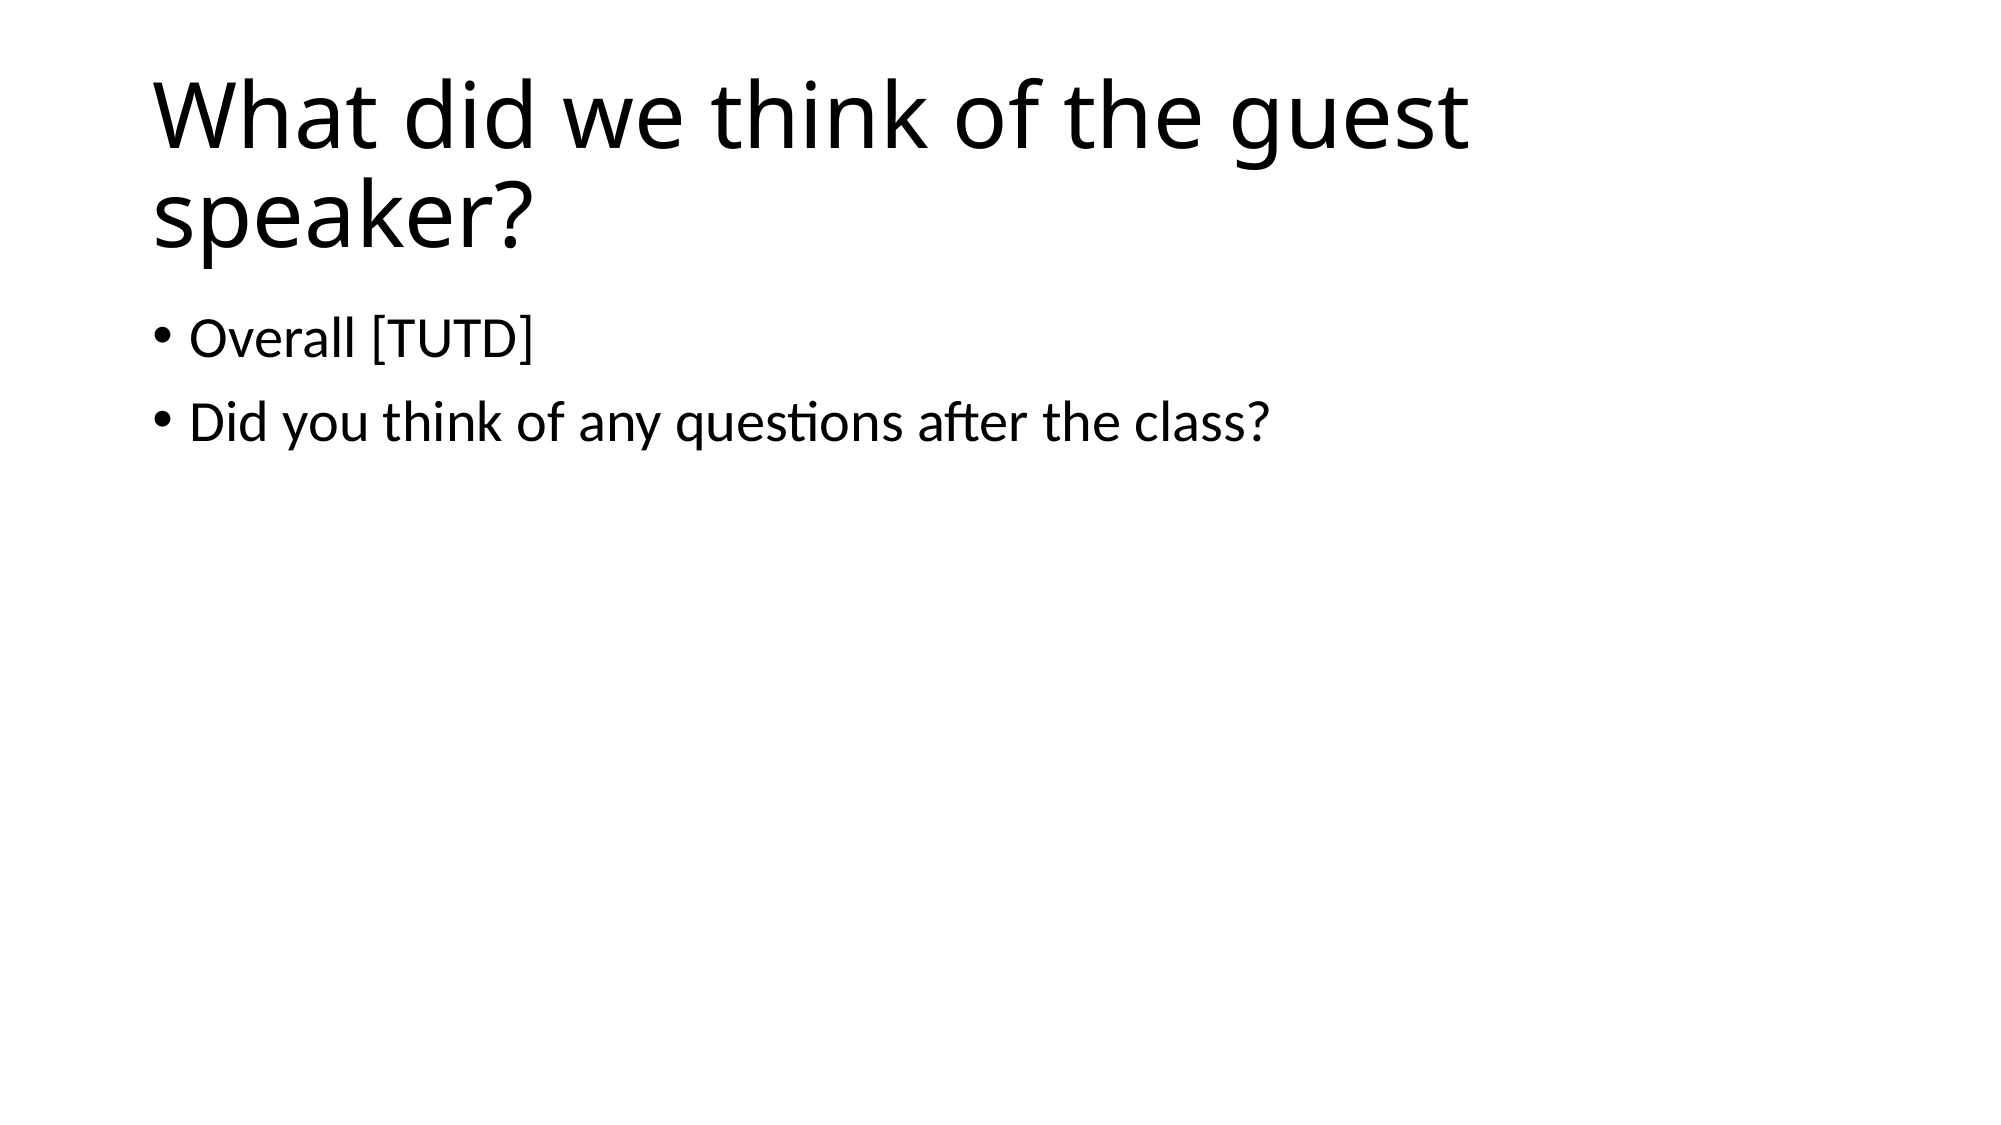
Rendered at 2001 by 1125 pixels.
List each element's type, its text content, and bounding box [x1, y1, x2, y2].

title What did we think of the guest speaker? [137, 59, 1863, 278]
list Overall [TUTD] Did you think of any questions after the class? [137, 299, 1863, 1014]
